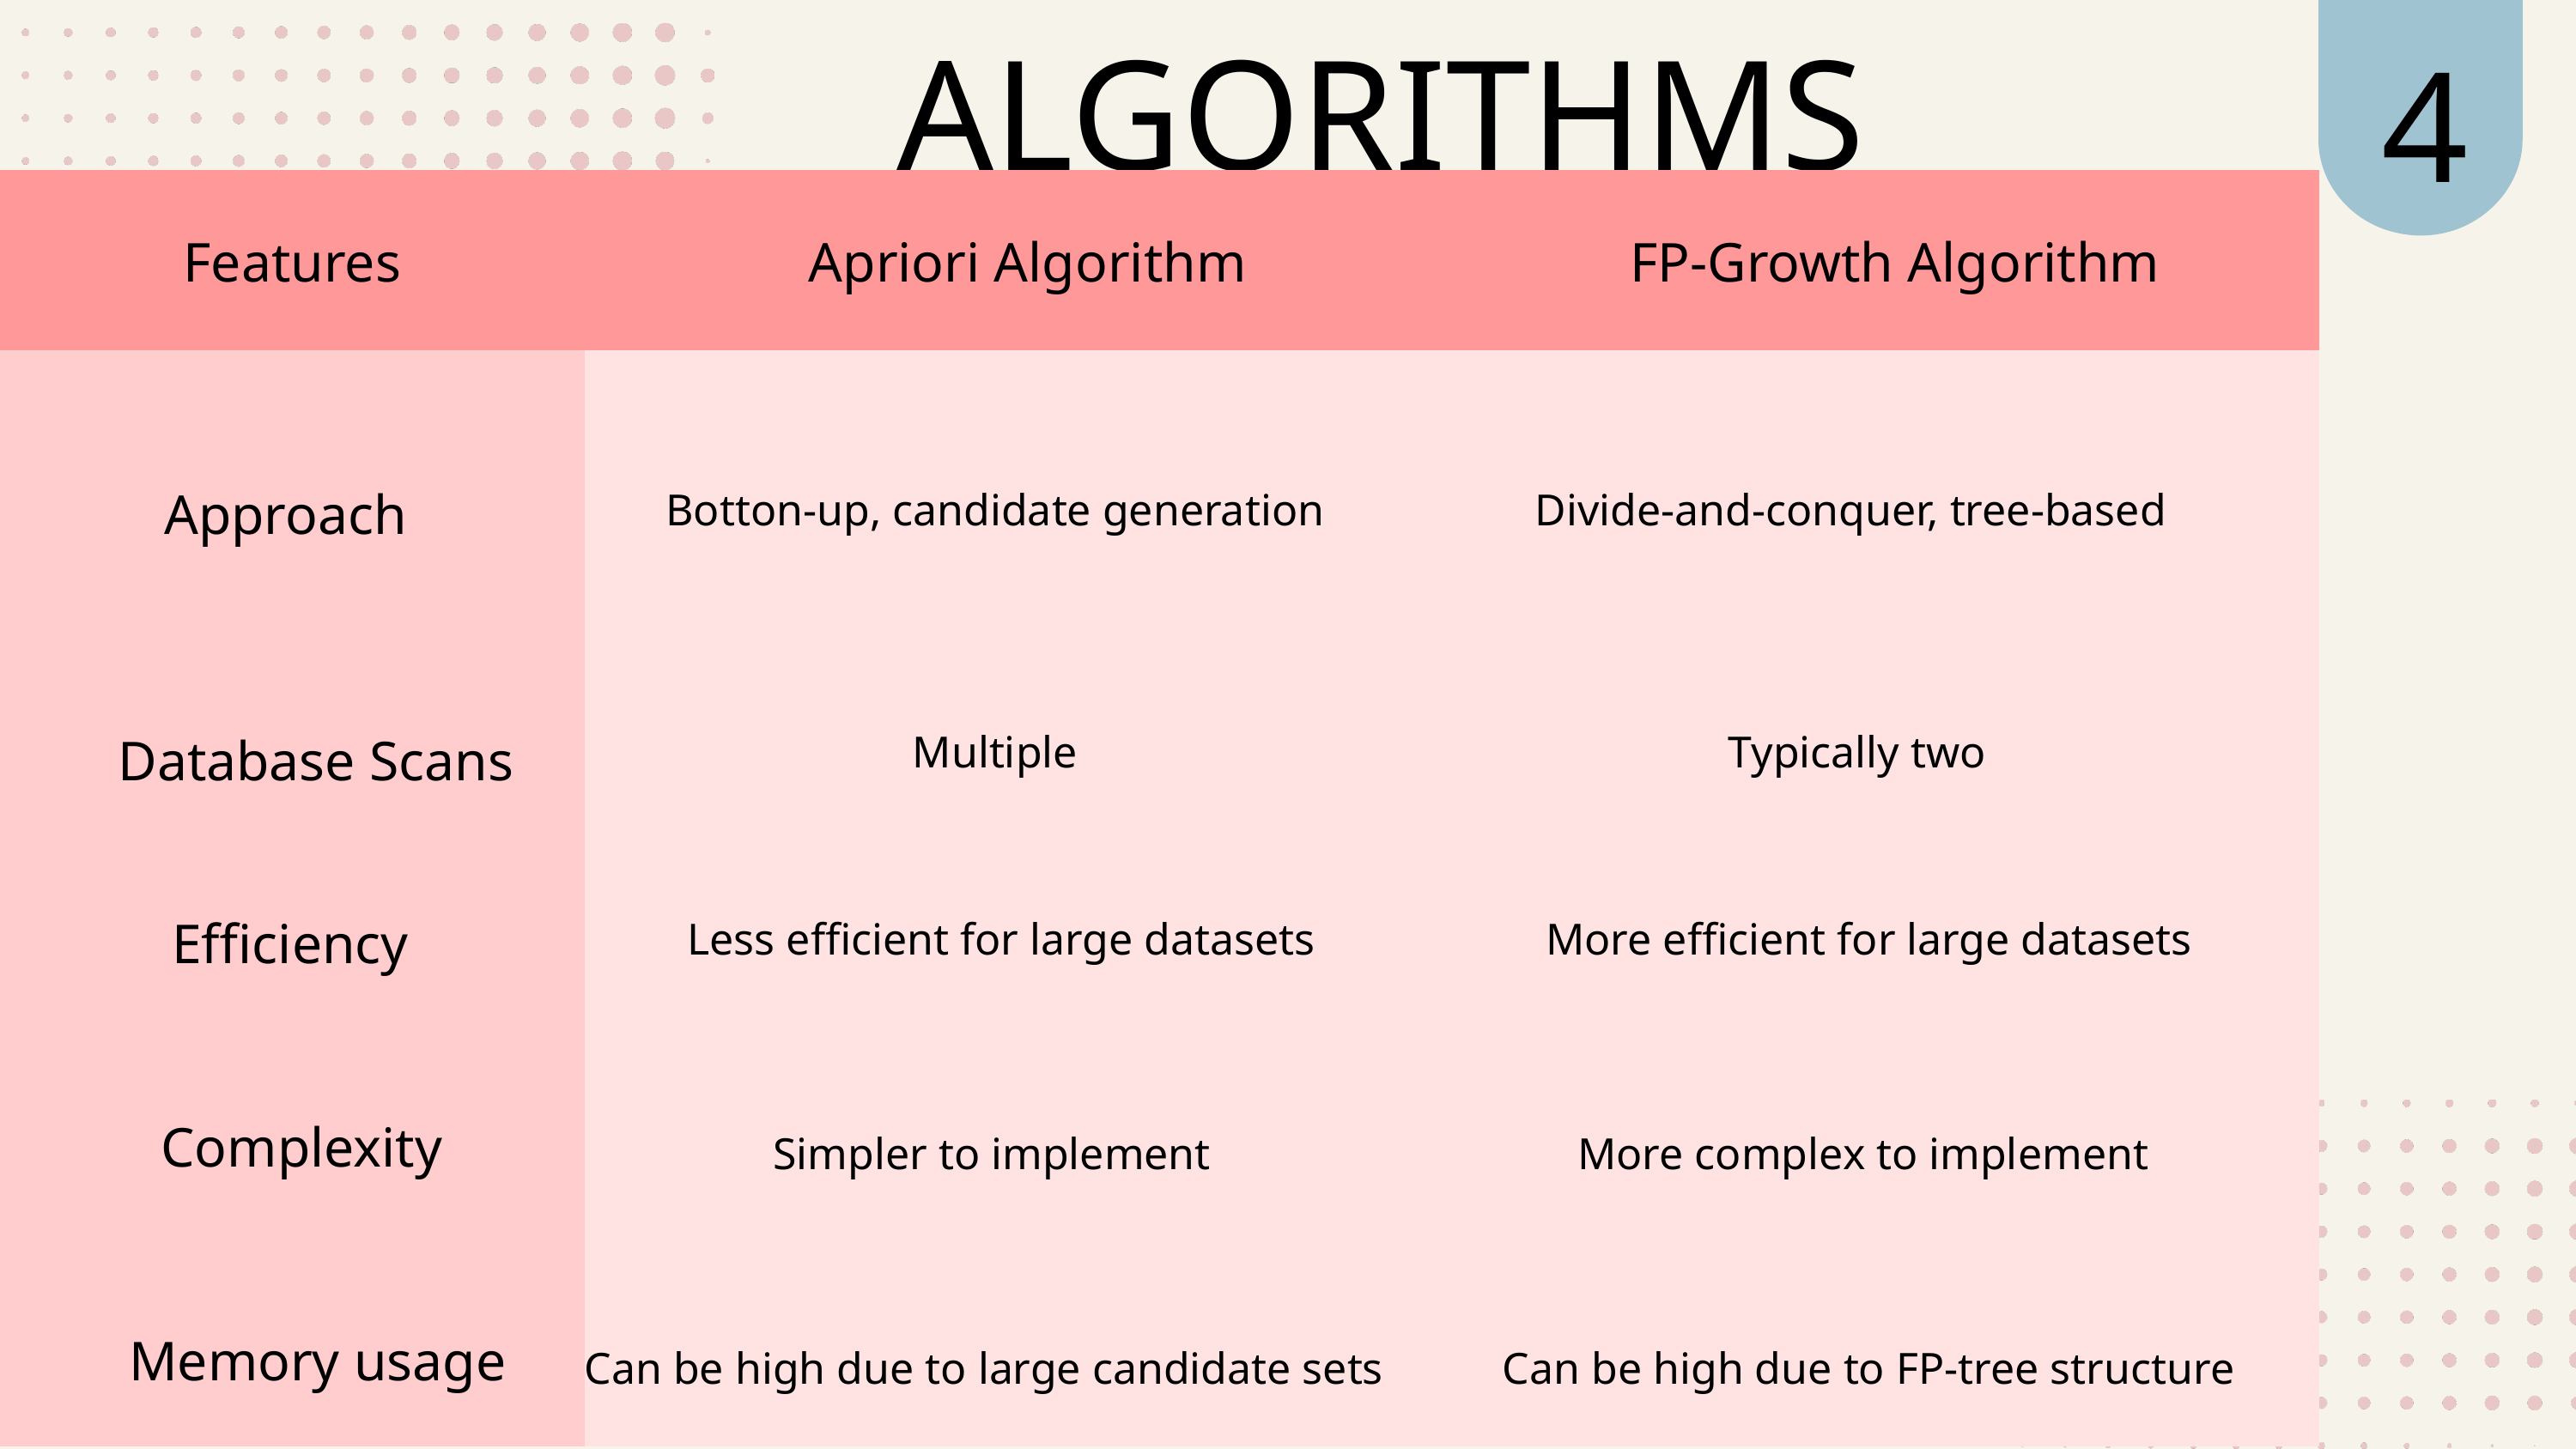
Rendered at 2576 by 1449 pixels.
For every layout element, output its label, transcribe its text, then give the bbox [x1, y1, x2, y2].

table_cell [1471, 651, 2319, 834]
text_box Divide-and-conquer, tree-based [1523, 434, 2288, 535]
text_box More complex to implement [1577, 1078, 2195, 1179]
table_cell [585, 1031, 1471, 1264]
text_box Simpler to implement [762, 1078, 1264, 1179]
text_box [1766, 1100, 2576, 1449]
table_cell [1471, 834, 2319, 1031]
text_box [0, 0, 714, 170]
table_header Apriori Algorithm [585, 170, 1471, 350]
table_cell [585, 834, 1471, 1031]
text_box Complexity [161, 1078, 468, 1179]
table_cell [585, 1264, 1471, 1446]
text_box Database Scans [118, 692, 544, 792]
table_cell [585, 350, 1471, 651]
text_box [2310, 0, 2531, 236]
table_cell [0, 651, 585, 834]
table_cell [0, 1264, 585, 1446]
table_cell [0, 834, 585, 1031]
text_box Less efficient for large datasets [676, 864, 1374, 964]
table_header FP-Growth Algorithm [1471, 170, 2319, 350]
text_box Typically two [1716, 677, 2036, 778]
table_header Features [0, 170, 585, 350]
text_box Efficiency [171, 874, 432, 974]
text_box Can be high due to FP-tree structure [1502, 1293, 2342, 1393]
table_cell [585, 651, 1471, 834]
table_cell [1471, 1264, 2319, 1446]
table_cell [1471, 350, 2319, 651]
text_box Botton-up, candidate generation [654, 434, 1440, 535]
table_cell [0, 350, 585, 651]
text_box More efficient for large datasets [1534, 864, 2259, 964]
table_cell [0, 1031, 585, 1264]
text_box Multiple [902, 677, 1108, 778]
text_box ALGORITHMS [810, 0, 1952, 170]
text_box Can be high due to large candidate sets [584, 1293, 1466, 1393]
text_box Memory usage [128, 1292, 524, 1392]
text_box Approach [149, 445, 767, 545]
table_cell [1471, 1031, 2319, 1264]
